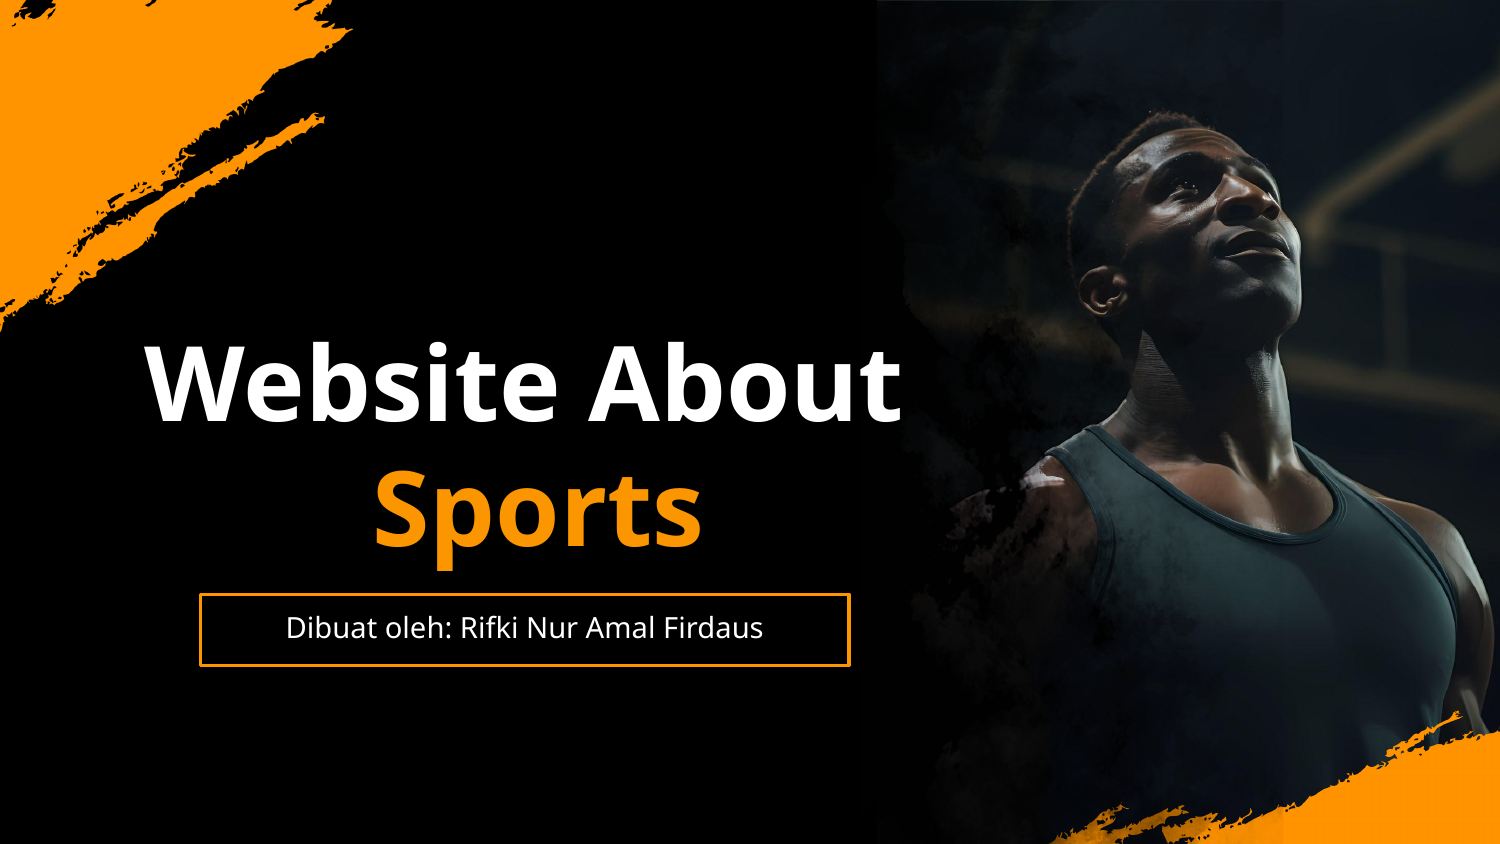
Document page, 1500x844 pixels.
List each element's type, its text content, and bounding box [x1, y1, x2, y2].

picture [0, 0, 453, 473]
subtitle Dibuat oleh: Rifki Nur Amal Firdaus [199, 593, 851, 667]
picture [861, 0, 1500, 844]
title Website About Sports [129, 161, 856, 583]
